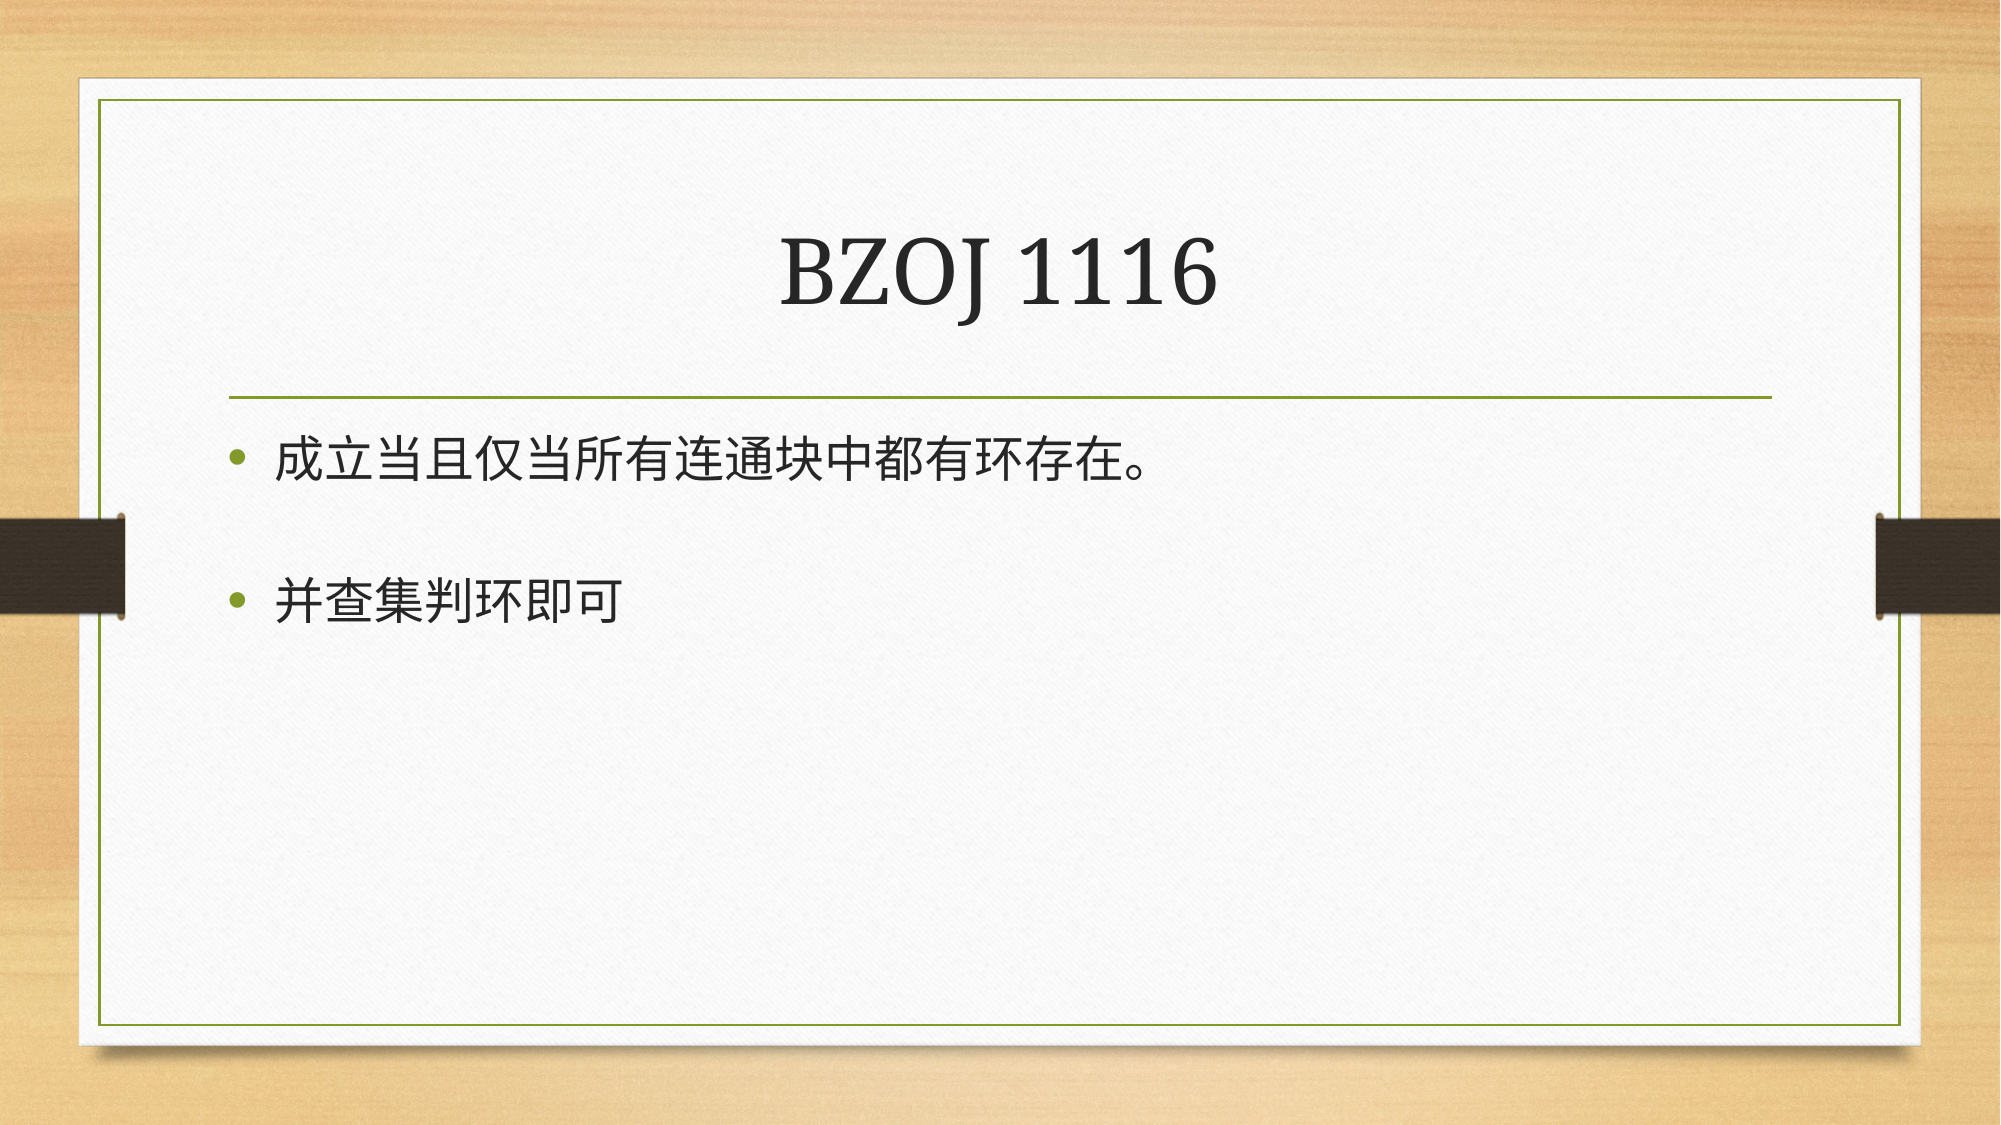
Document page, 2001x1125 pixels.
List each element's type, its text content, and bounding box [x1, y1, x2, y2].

picture [0, 0, 2001, 1125]
title BZOJ 1116 [212, 161, 1788, 375]
list 成立当且仅当所有连通块中都有环存在。 并查集判环即可 [212, 419, 1788, 964]
